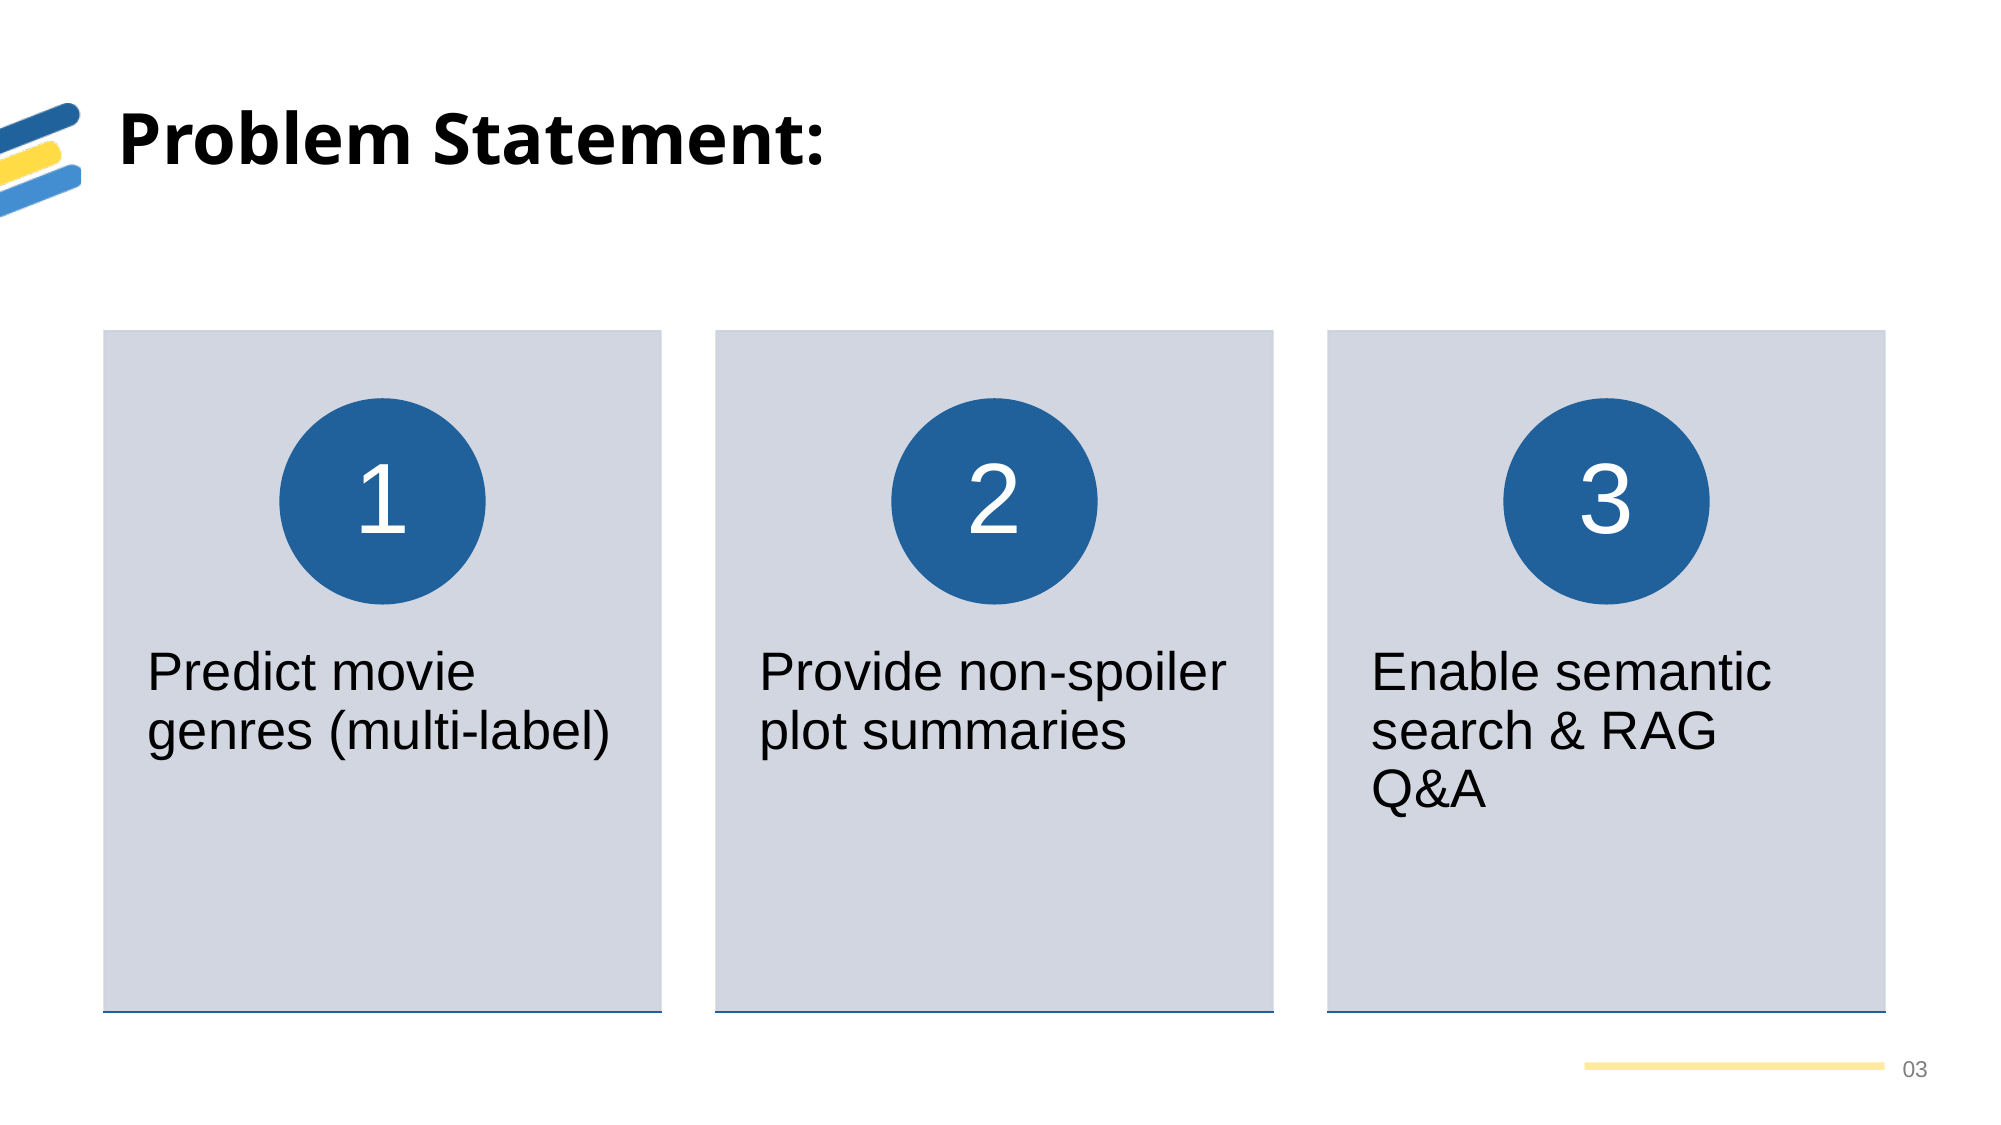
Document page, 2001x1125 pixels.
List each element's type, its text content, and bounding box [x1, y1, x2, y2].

title Problem Statement: [102, 92, 1885, 191]
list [104, 331, 1885, 1012]
